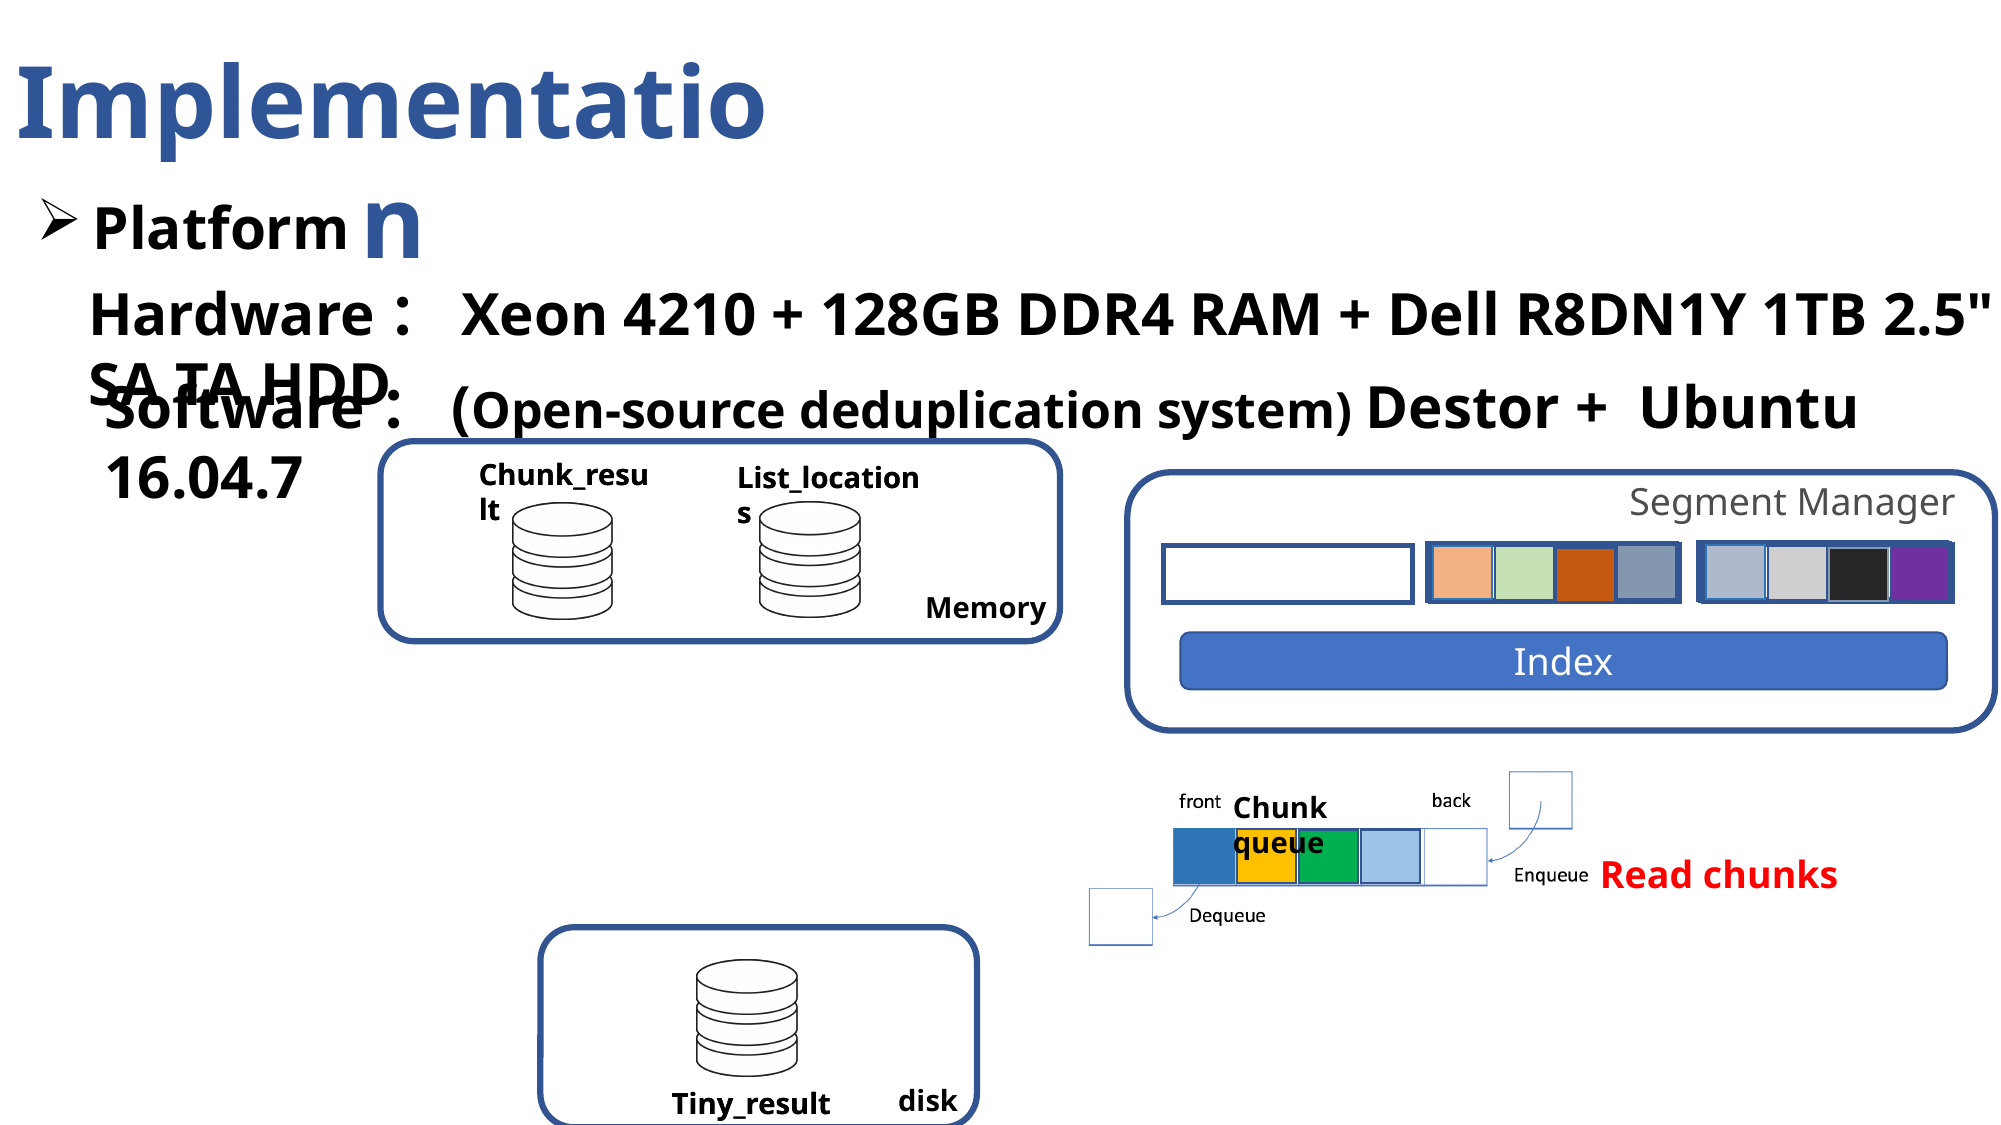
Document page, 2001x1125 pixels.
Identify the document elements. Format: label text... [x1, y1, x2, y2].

text_box Implementation [0, 31, 811, 286]
picture [696, 959, 798, 1077]
text_box [379, 440, 1062, 643]
picture [1062, 752, 1606, 971]
picture [512, 502, 613, 620]
text_box Software：(Open-source deduplication system) Destor + Ubuntu 16.04.7 [90, 362, 2000, 518]
text_box Segment Manager [1614, 470, 2000, 530]
text_box Hardware：Xeon 4210 + 128GB DDR4 RAM + Dell R8DN1Y 1TB 2.5" SA TA HDD [73, 269, 2000, 425]
text_box [539, 926, 978, 1125]
text_box Platform [21, 184, 572, 269]
text_box disk [883, 1074, 1048, 1125]
text_box Read chunks [1606, 844, 1895, 904]
text_box Memory [910, 581, 1075, 632]
picture [759, 501, 861, 619]
text_box [1126, 471, 1997, 732]
